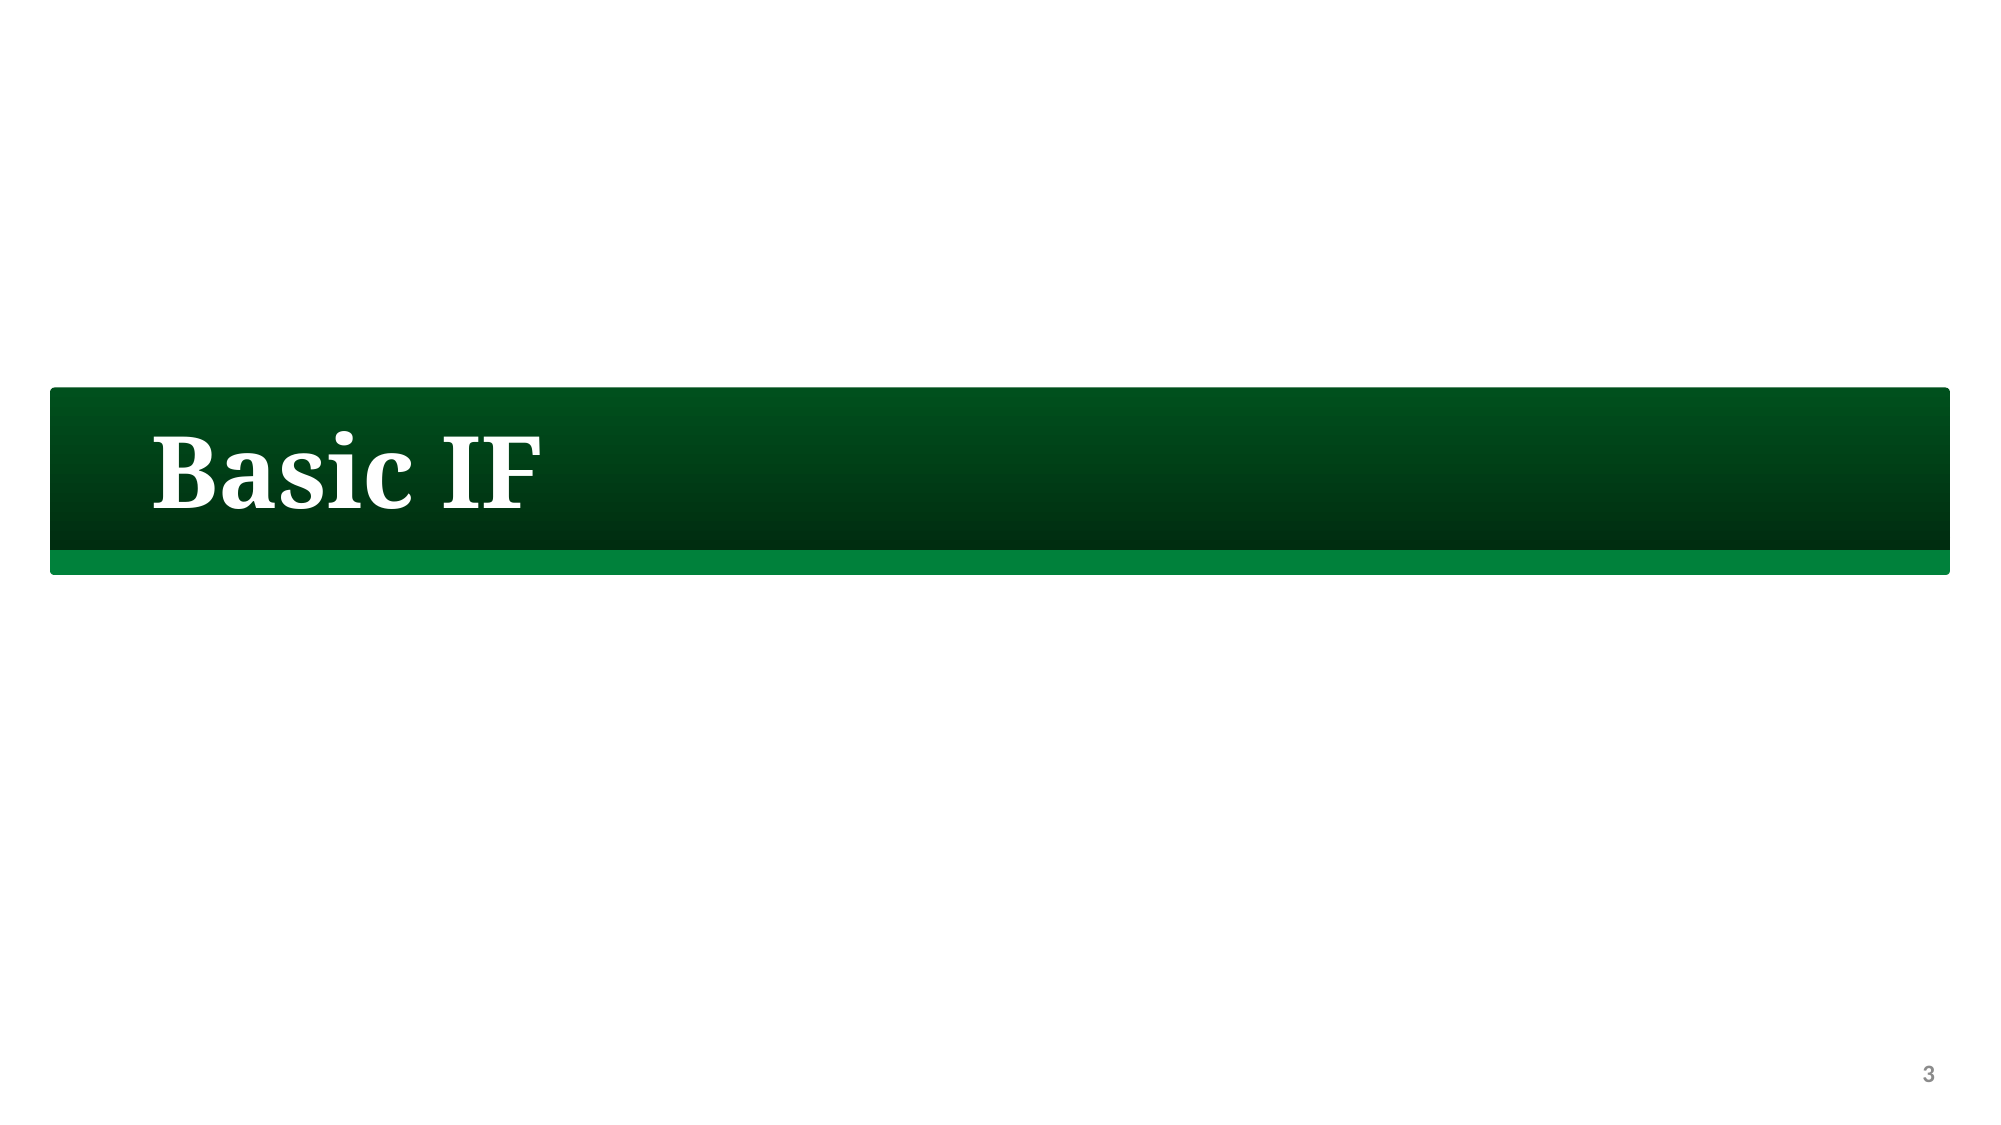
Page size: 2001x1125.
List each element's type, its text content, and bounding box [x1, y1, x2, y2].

slide_number 3 [1500, 1042, 1951, 1103]
title Basic IF [136, 399, 1862, 554]
